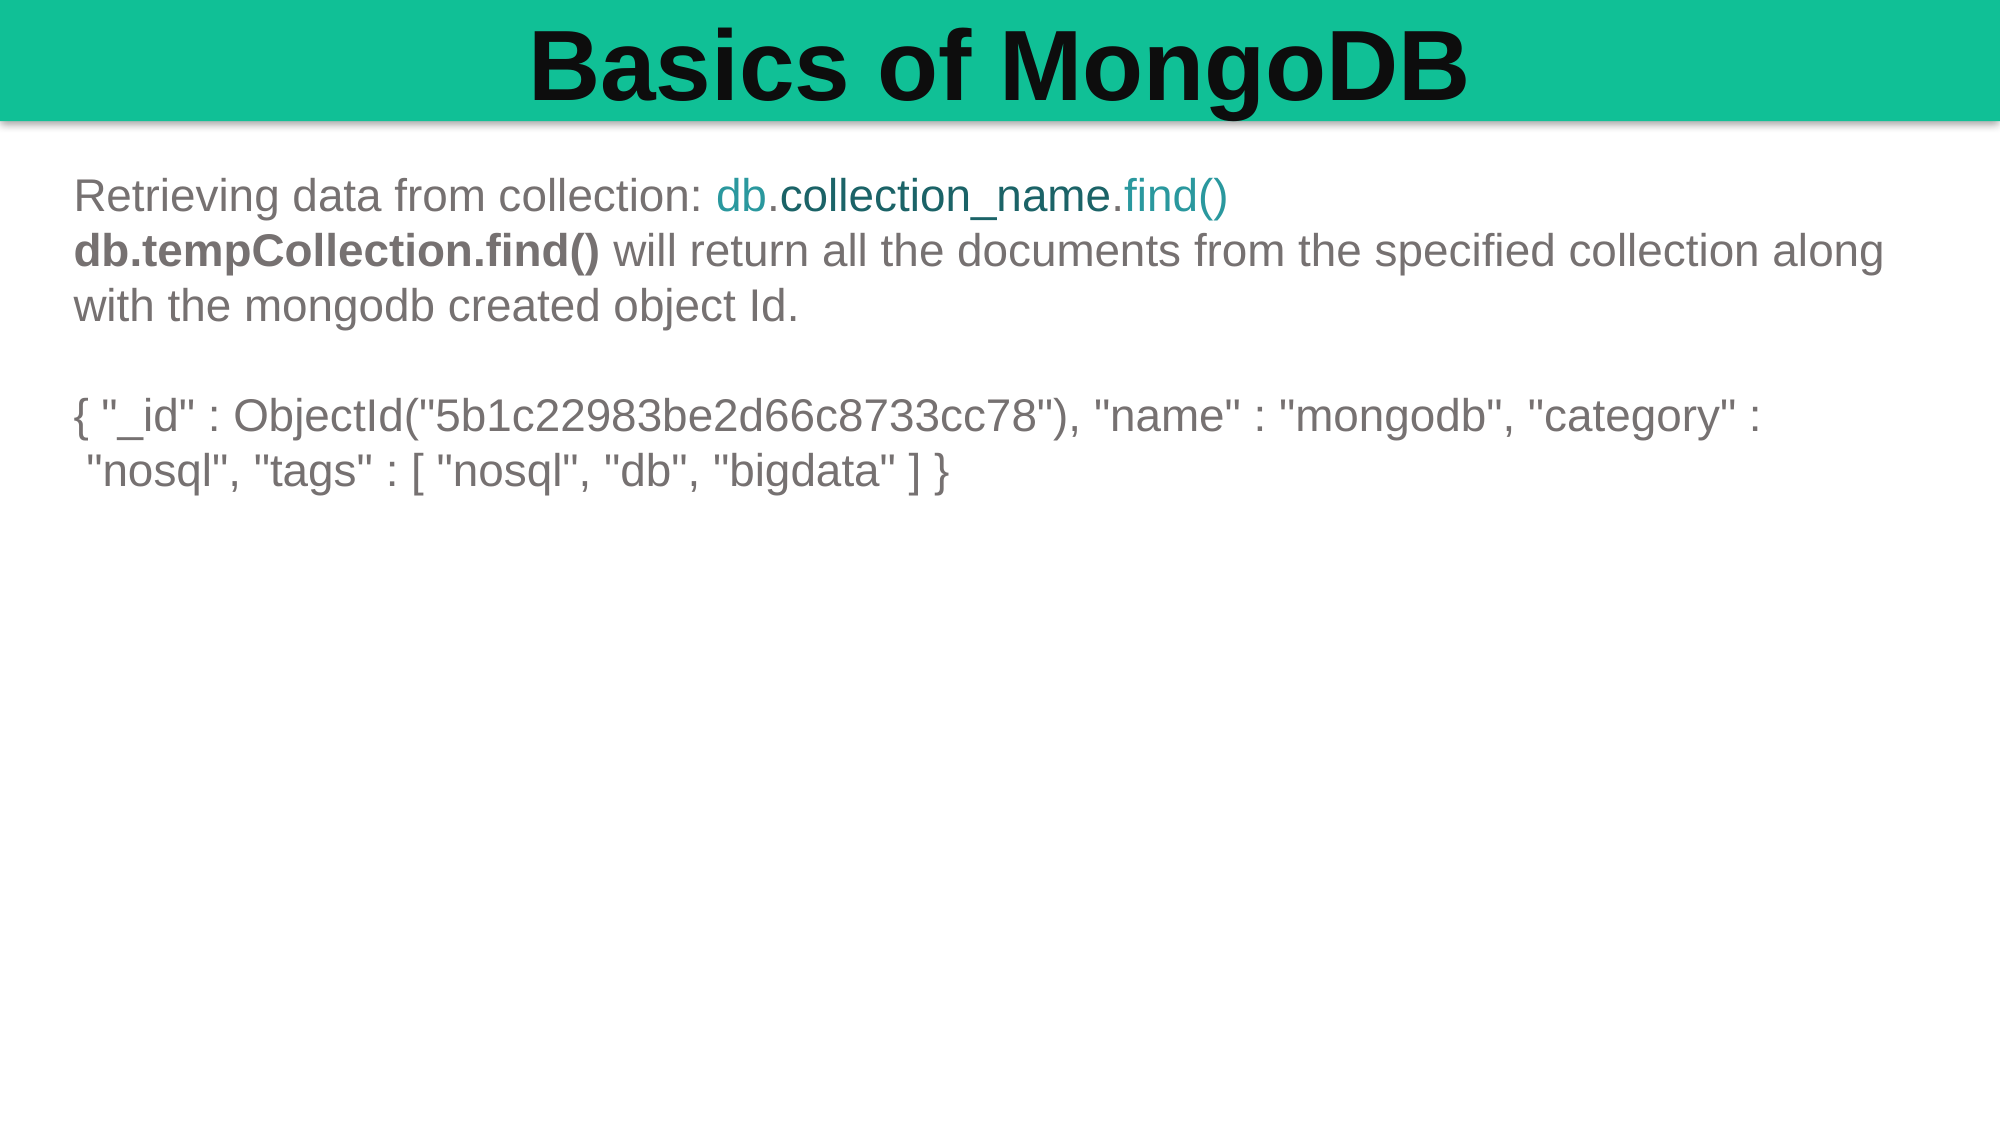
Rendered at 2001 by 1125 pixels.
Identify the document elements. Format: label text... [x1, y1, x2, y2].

text_box Retrieving data from collection: db.collection_name.find() db.tempCollection.find() will return all the documents from the specified collection along with the mongodb created object Id. { "_id" : ObjectId("5b1c22983be2d66c8733cc78"), "name" : "mongodb", "category" : "nosql", "tags" : [ "nosql", "db", "bigdata" ] } [58, 158, 1941, 503]
text_box Basics of MongoDB [0, 0, 2000, 122]
